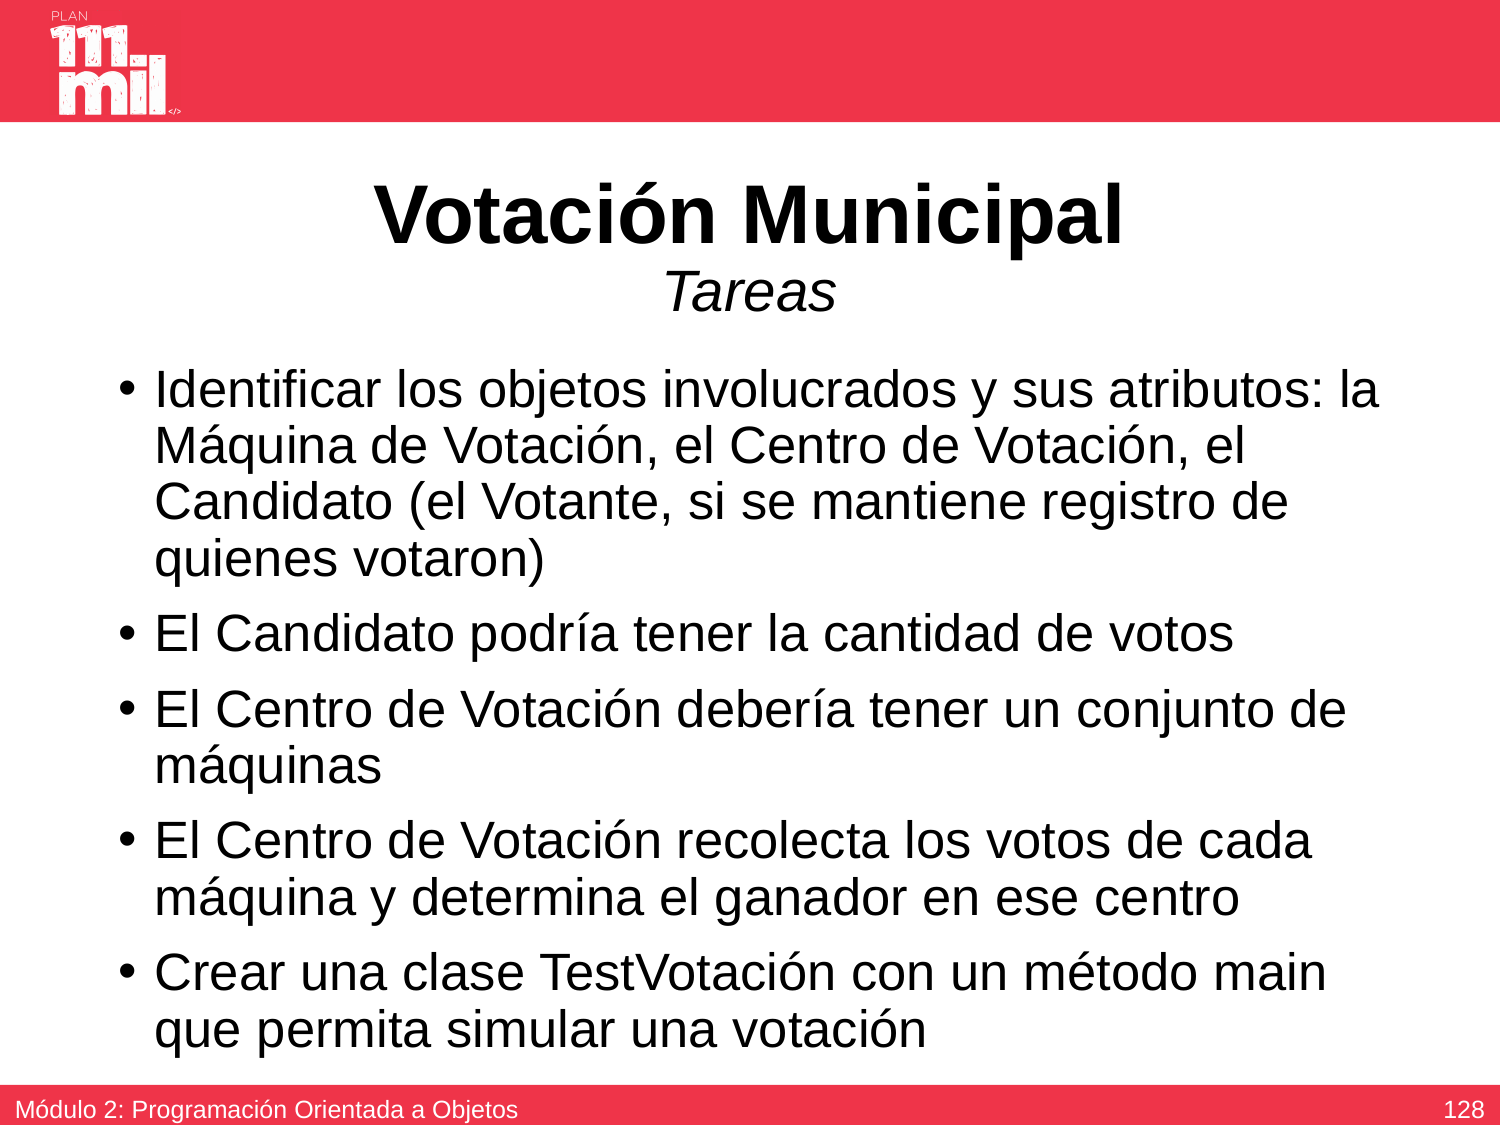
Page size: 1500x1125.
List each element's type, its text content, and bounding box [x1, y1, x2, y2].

footer Módulo 2: Programación Orientada a Objetos [0, 1078, 589, 1125]
list Identificar los objetos involucrados y sus atributos: la Máquina de Votación, el Centro de Votación, el Candidato (el Votante, si se mantiene registro de quienes votaron) El Candidato podría tener la cantidad de votos El Centro de Votación debería tener un conjunto de máquinas El Centro de Votación recolecta los votos de cada máquina y determina el ganador en ese centro Crear una clase TestVotación con un método main que permita simular una votación [103, 354, 1397, 1069]
slide_number 127 [1162, 1078, 1500, 1125]
title Votación Municipal Tareas [103, 147, 1397, 348]
